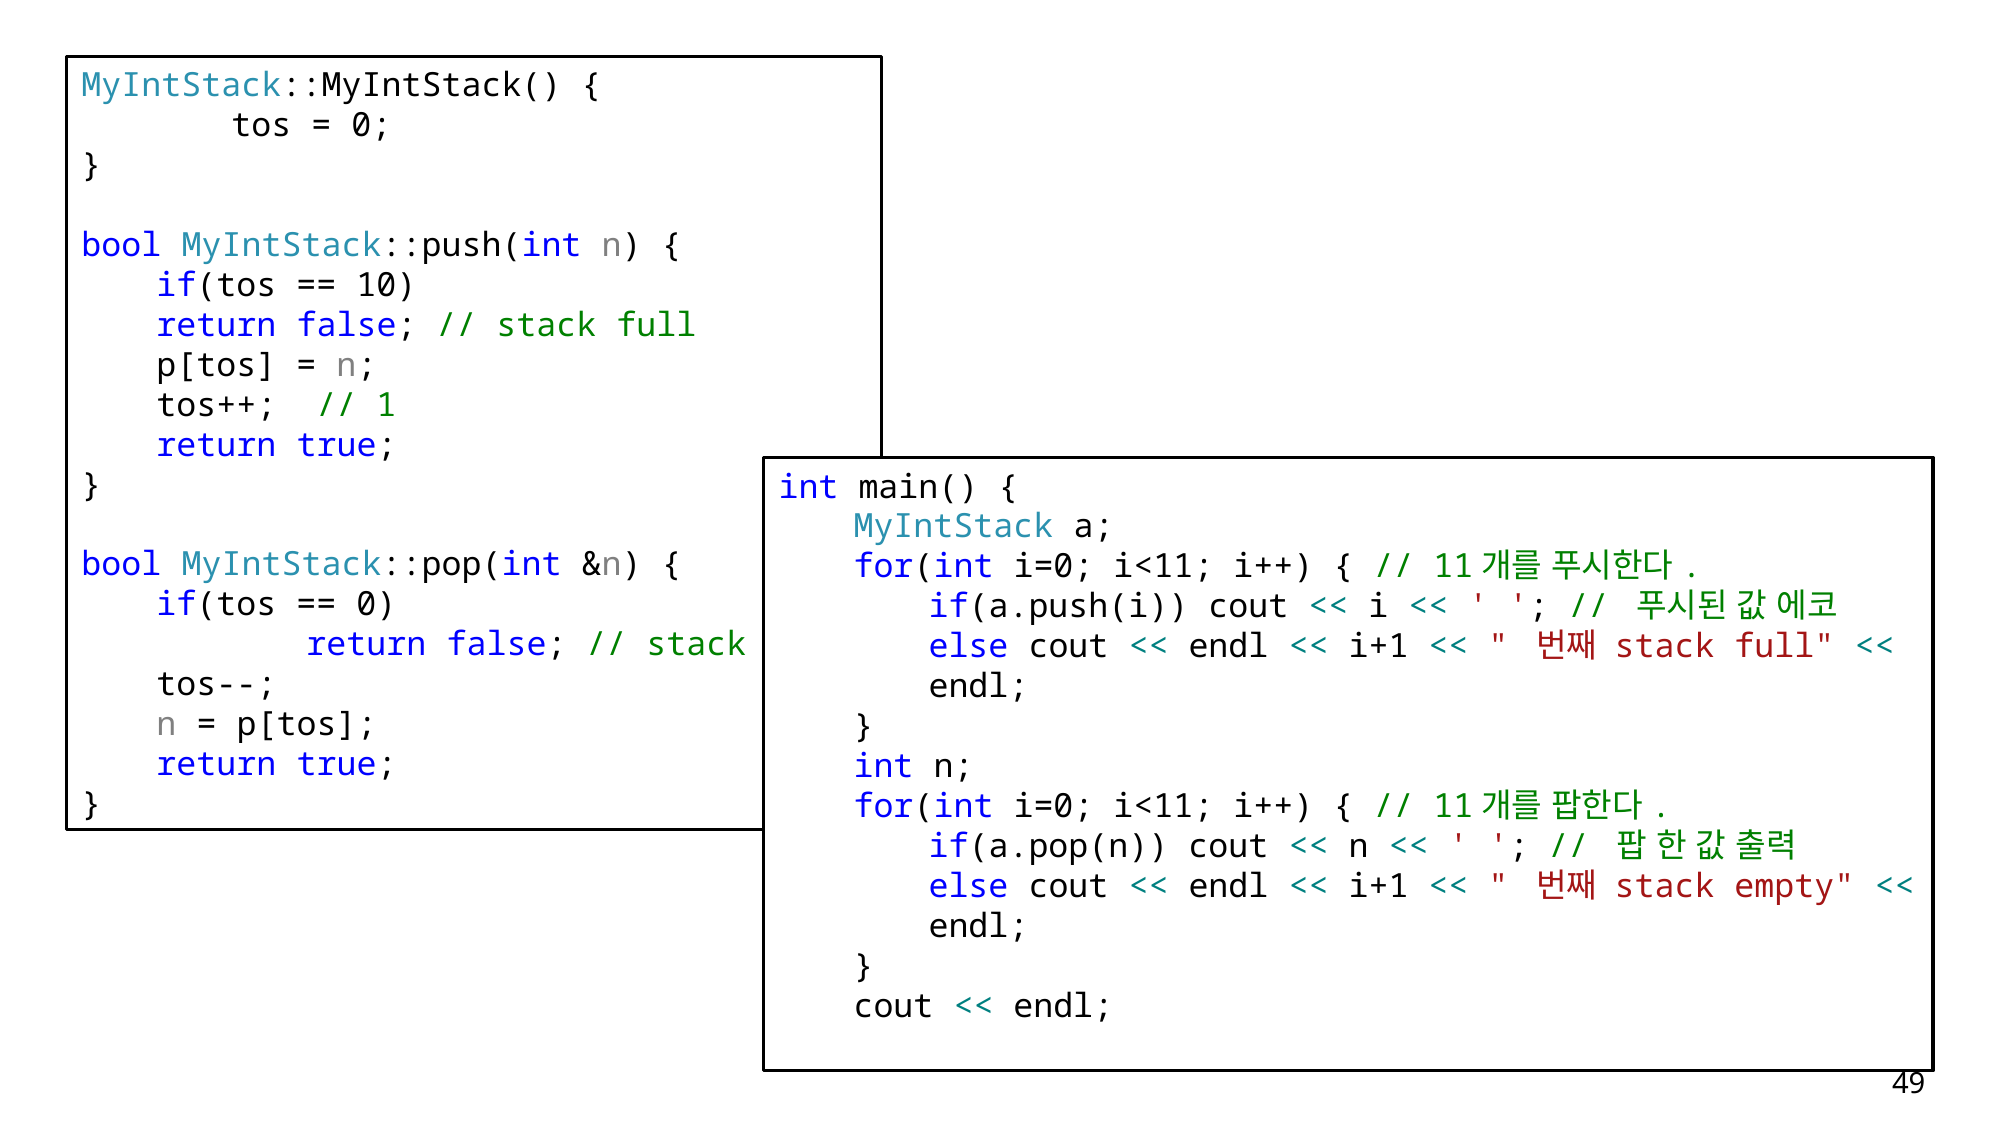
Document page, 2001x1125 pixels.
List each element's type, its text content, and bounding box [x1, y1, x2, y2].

text_box int main() { MyIntStack a; for(int i=0; i<11; i++) { // 11개를 푸시한다. if(a.push(i)) cout << i << ' '; // 푸시된 값 에코 else cout << endl << i+1 << " 번째 stack full" << endl; } int n; for(int i=0; i<11; i++) { // 11개를 팝한다. if(a.pop(n)) cout << n << ' '; // 팝 한 값 출력 else cout << endl << i+1 << " 번째 stack empty" << endl; } cout << endl; [762, 456, 1935, 1072]
text_box MyIntStack::MyIntStack() { tos = 0; } bool MyIntStack::push(int n) { if(tos == 10) return false; // stack full p[tos] = n; tos++; // 1 return true; } bool MyIntStack::pop(int &n) { if(tos == 0) return false; // stack empty tos--; n = p[tos]; return true; } [65, 55, 883, 831]
